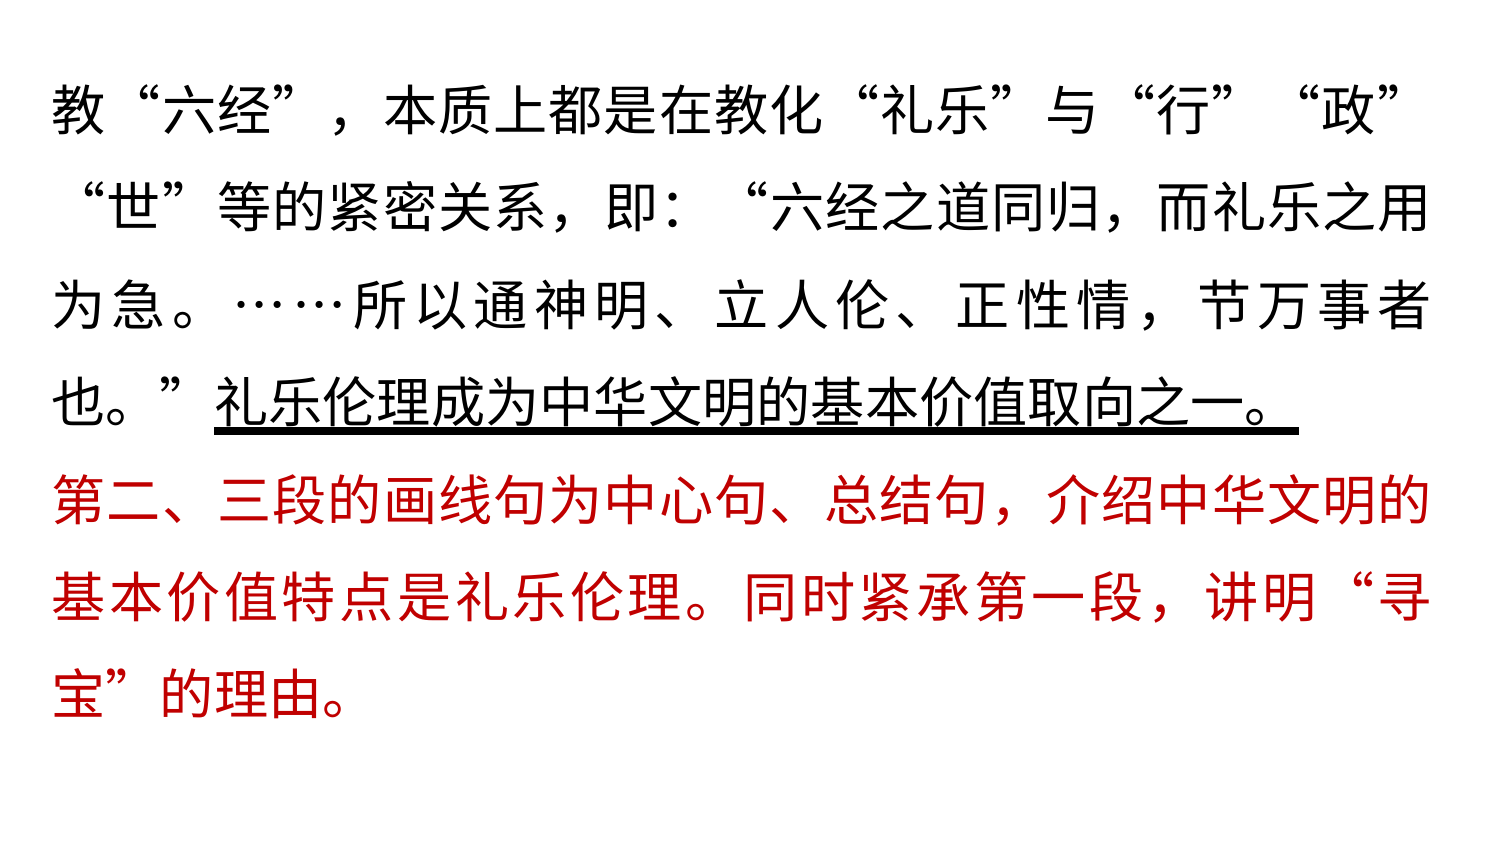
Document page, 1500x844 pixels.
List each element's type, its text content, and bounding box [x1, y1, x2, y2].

text_box 教“六经”，本质上都是在教化“礼乐”与“行”“政” “世”等的紧密关系，即：“六经之道同归，而礼乐之用为急。……所以通神明、立人伦、正性情，节万事者也。”礼乐伦理成为中华文明的基本价值取向之一。 第二、三段的画线句为中心句、总结句，介绍中华文明的基本价值特点是礼乐伦理。同时紧承第一段，讲明“寻宝”的理由。 [36, 36, 1447, 734]
